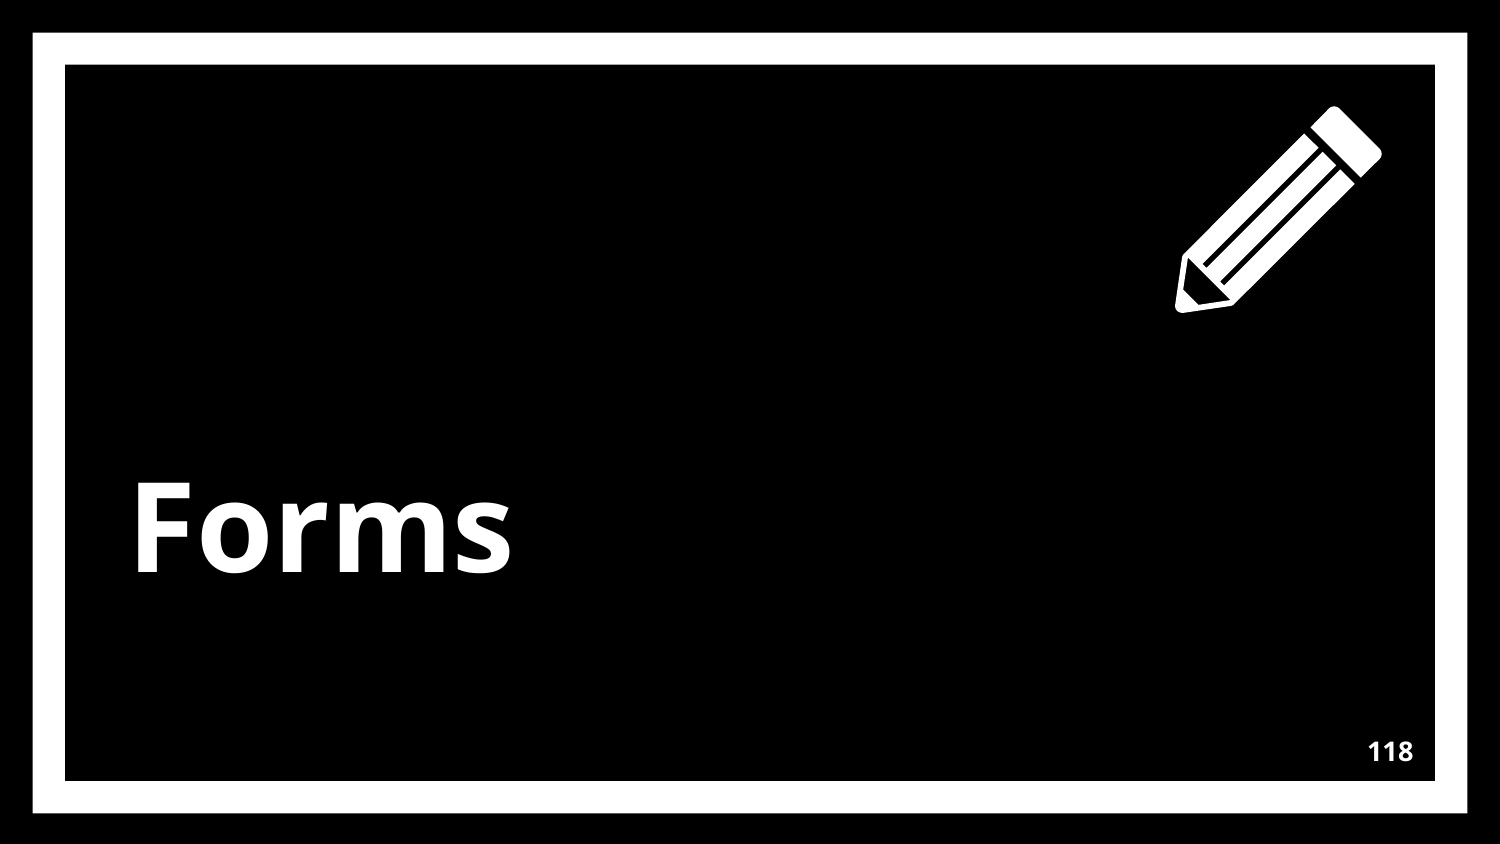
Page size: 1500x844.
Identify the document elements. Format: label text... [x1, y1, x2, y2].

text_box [1174, 105, 1383, 314]
slide_number 118 [1338, 720, 1429, 786]
title Forms [112, 422, 1129, 613]
